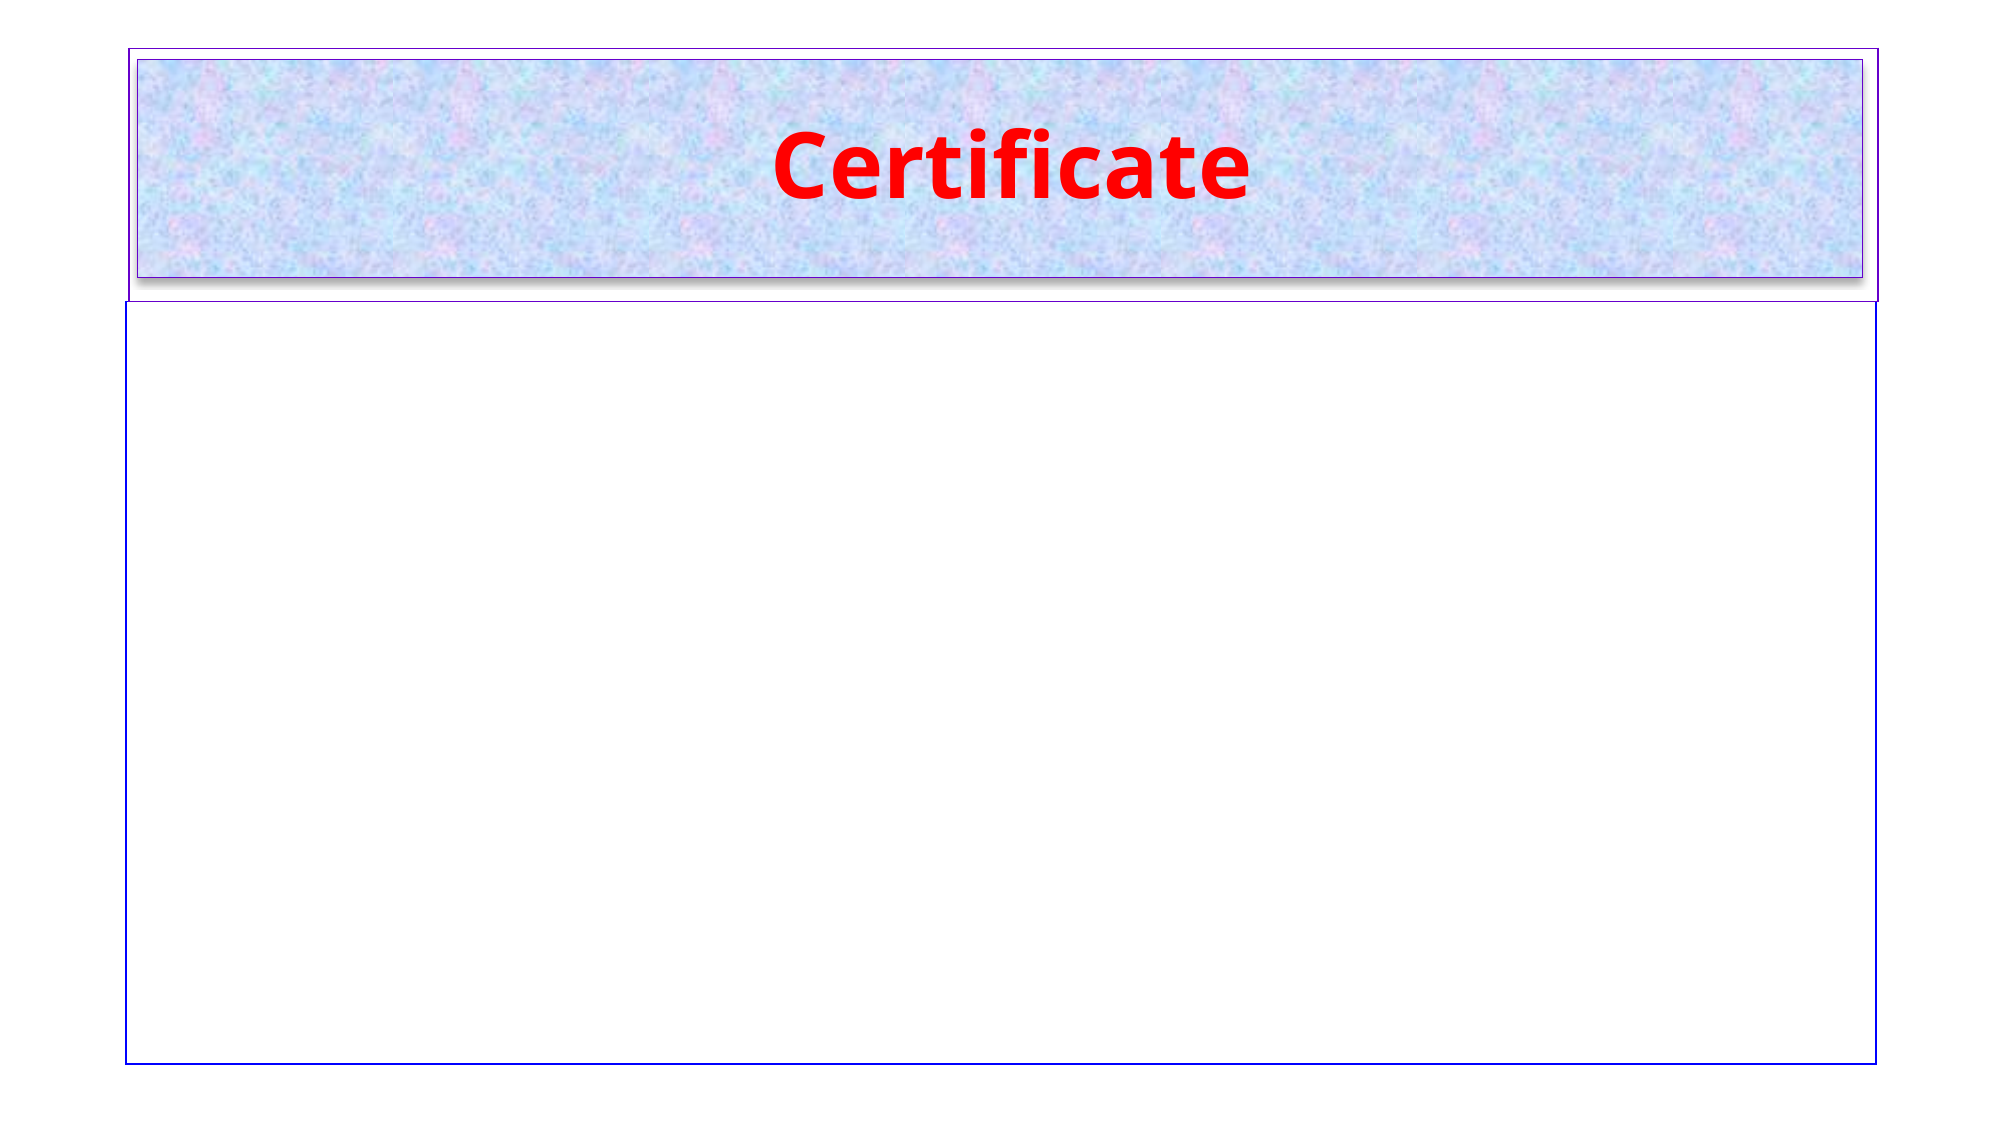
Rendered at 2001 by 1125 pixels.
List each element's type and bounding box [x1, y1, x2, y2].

table_header [130, 49, 1877, 301]
table_header [127, 302, 1875, 1063]
